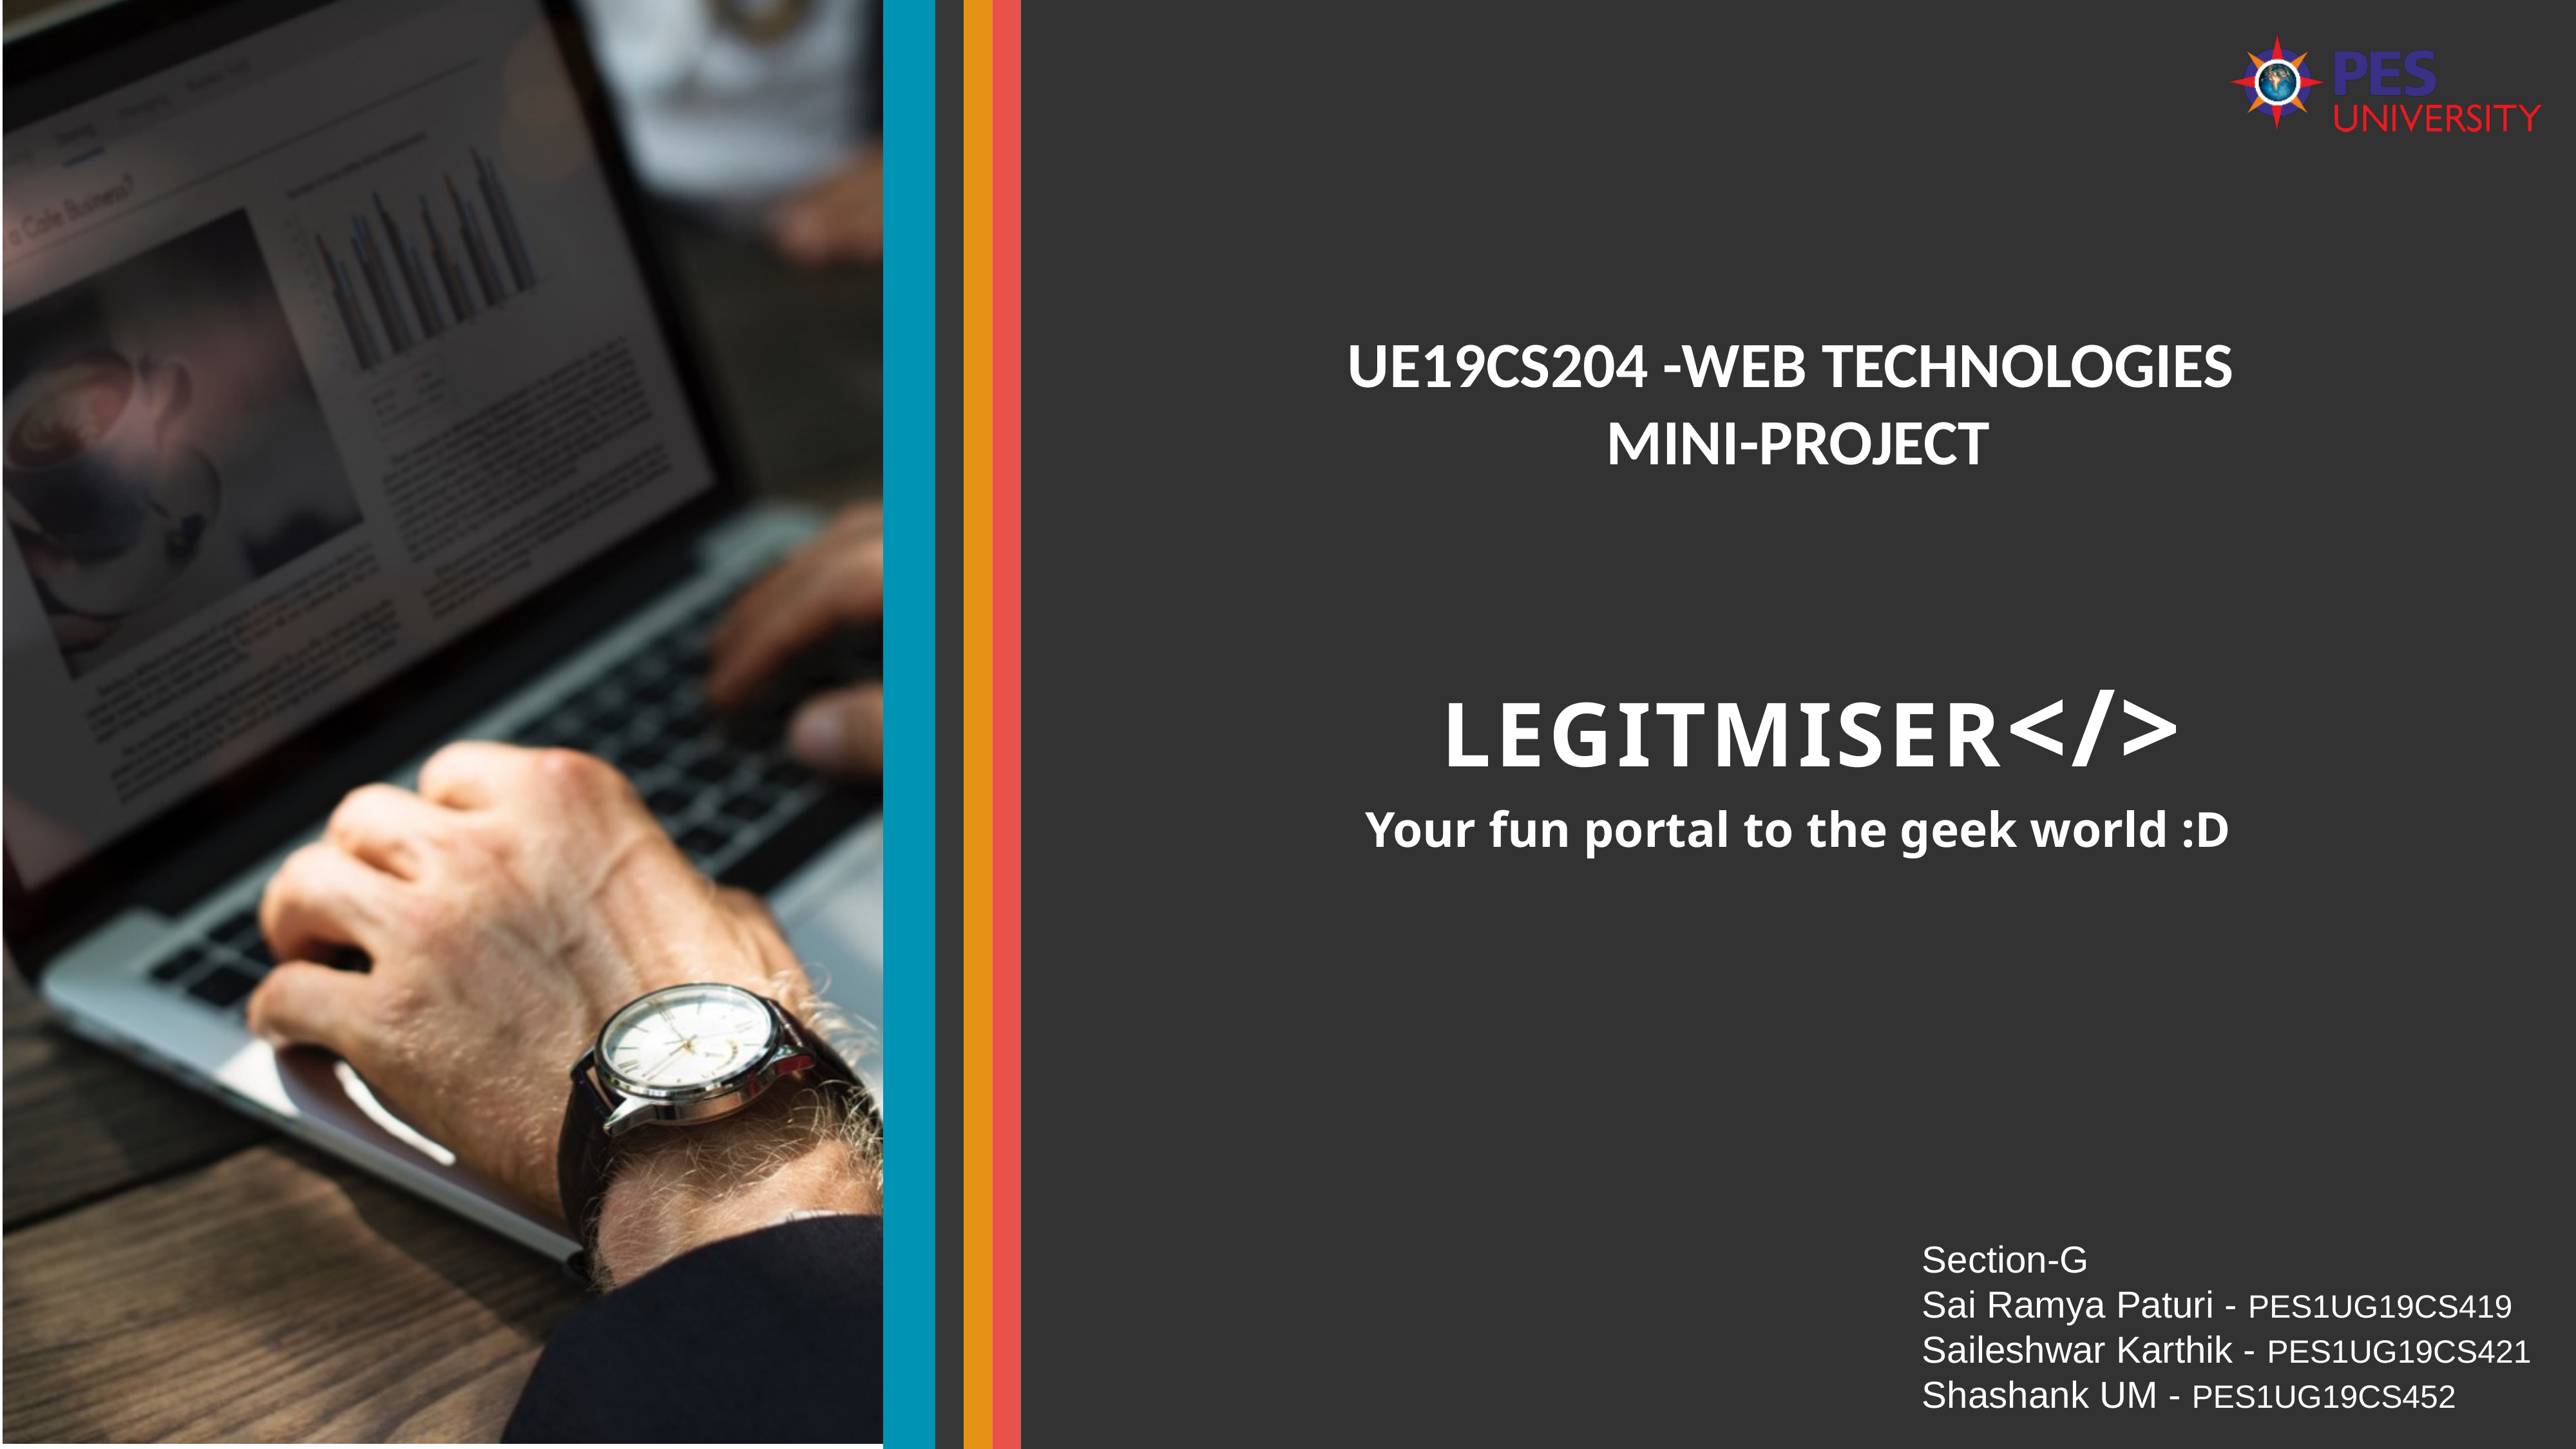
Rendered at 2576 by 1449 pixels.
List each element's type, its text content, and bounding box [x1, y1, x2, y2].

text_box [1208, 654, 2389, 863]
text_box [1020, 0, 2576, 1449]
picture [2229, 33, 2543, 132]
picture [3, 0, 883, 1444]
text_box Section-G Sai Ramya Paturi - PES1UG19CS419 Saileshwar Karthik - PES1UG19CS421 Shashank UM - PES1UG19CS452 [1913, 1231, 2546, 1421]
text_box [935, 0, 963, 1449]
text_box [963, 0, 991, 1449]
text_box UE19CS204 -WEB TECHNOLOGIES MINI-PROJECT [1321, 318, 2276, 482]
text_box [883, 0, 935, 1449]
text_box [991, 0, 1020, 1449]
